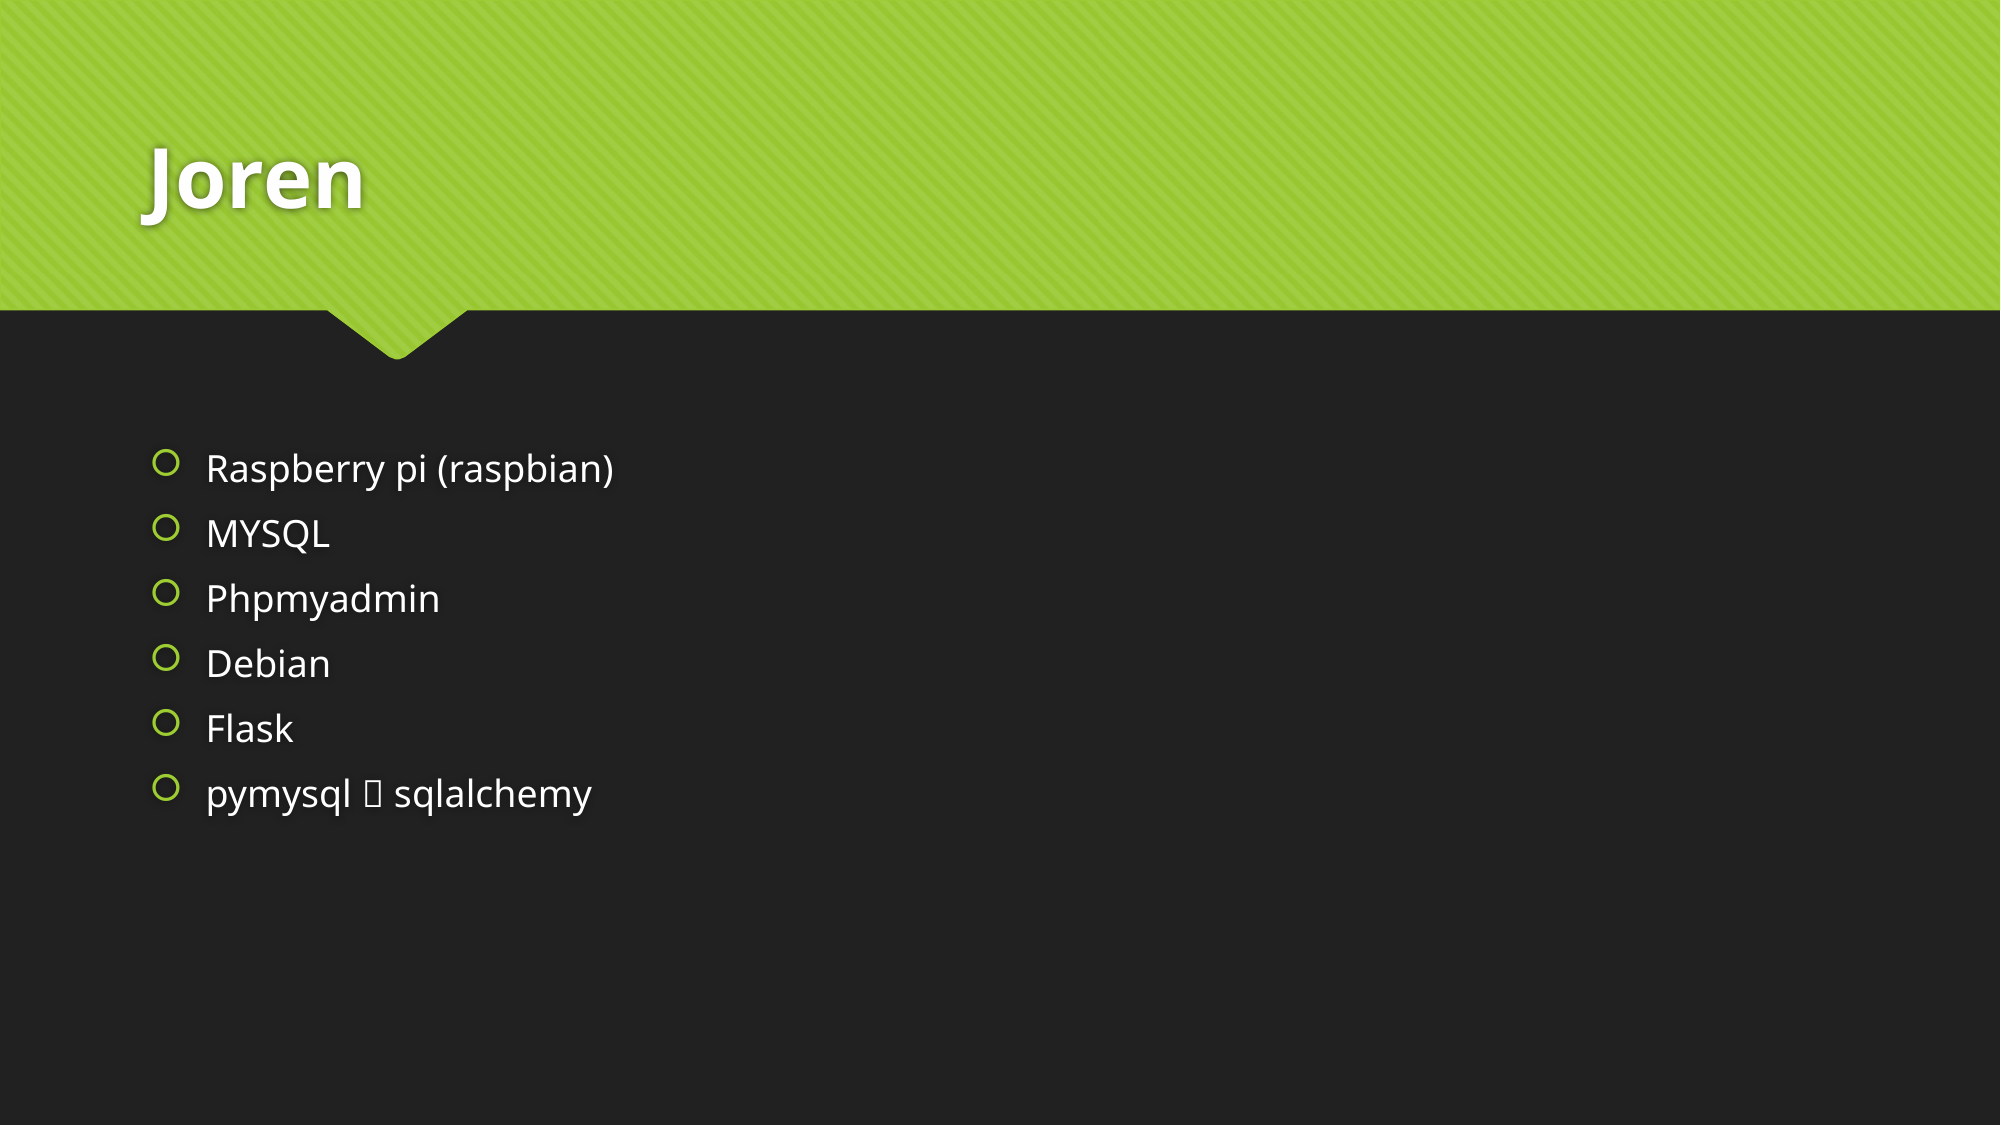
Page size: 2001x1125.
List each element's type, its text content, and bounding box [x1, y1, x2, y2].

title Joren [132, 73, 1868, 233]
list Raspberry pi (raspbian) MYSQL Phpmyadmin Debian Flask pymysql  sqlalchemy [134, 364, 1866, 962]
